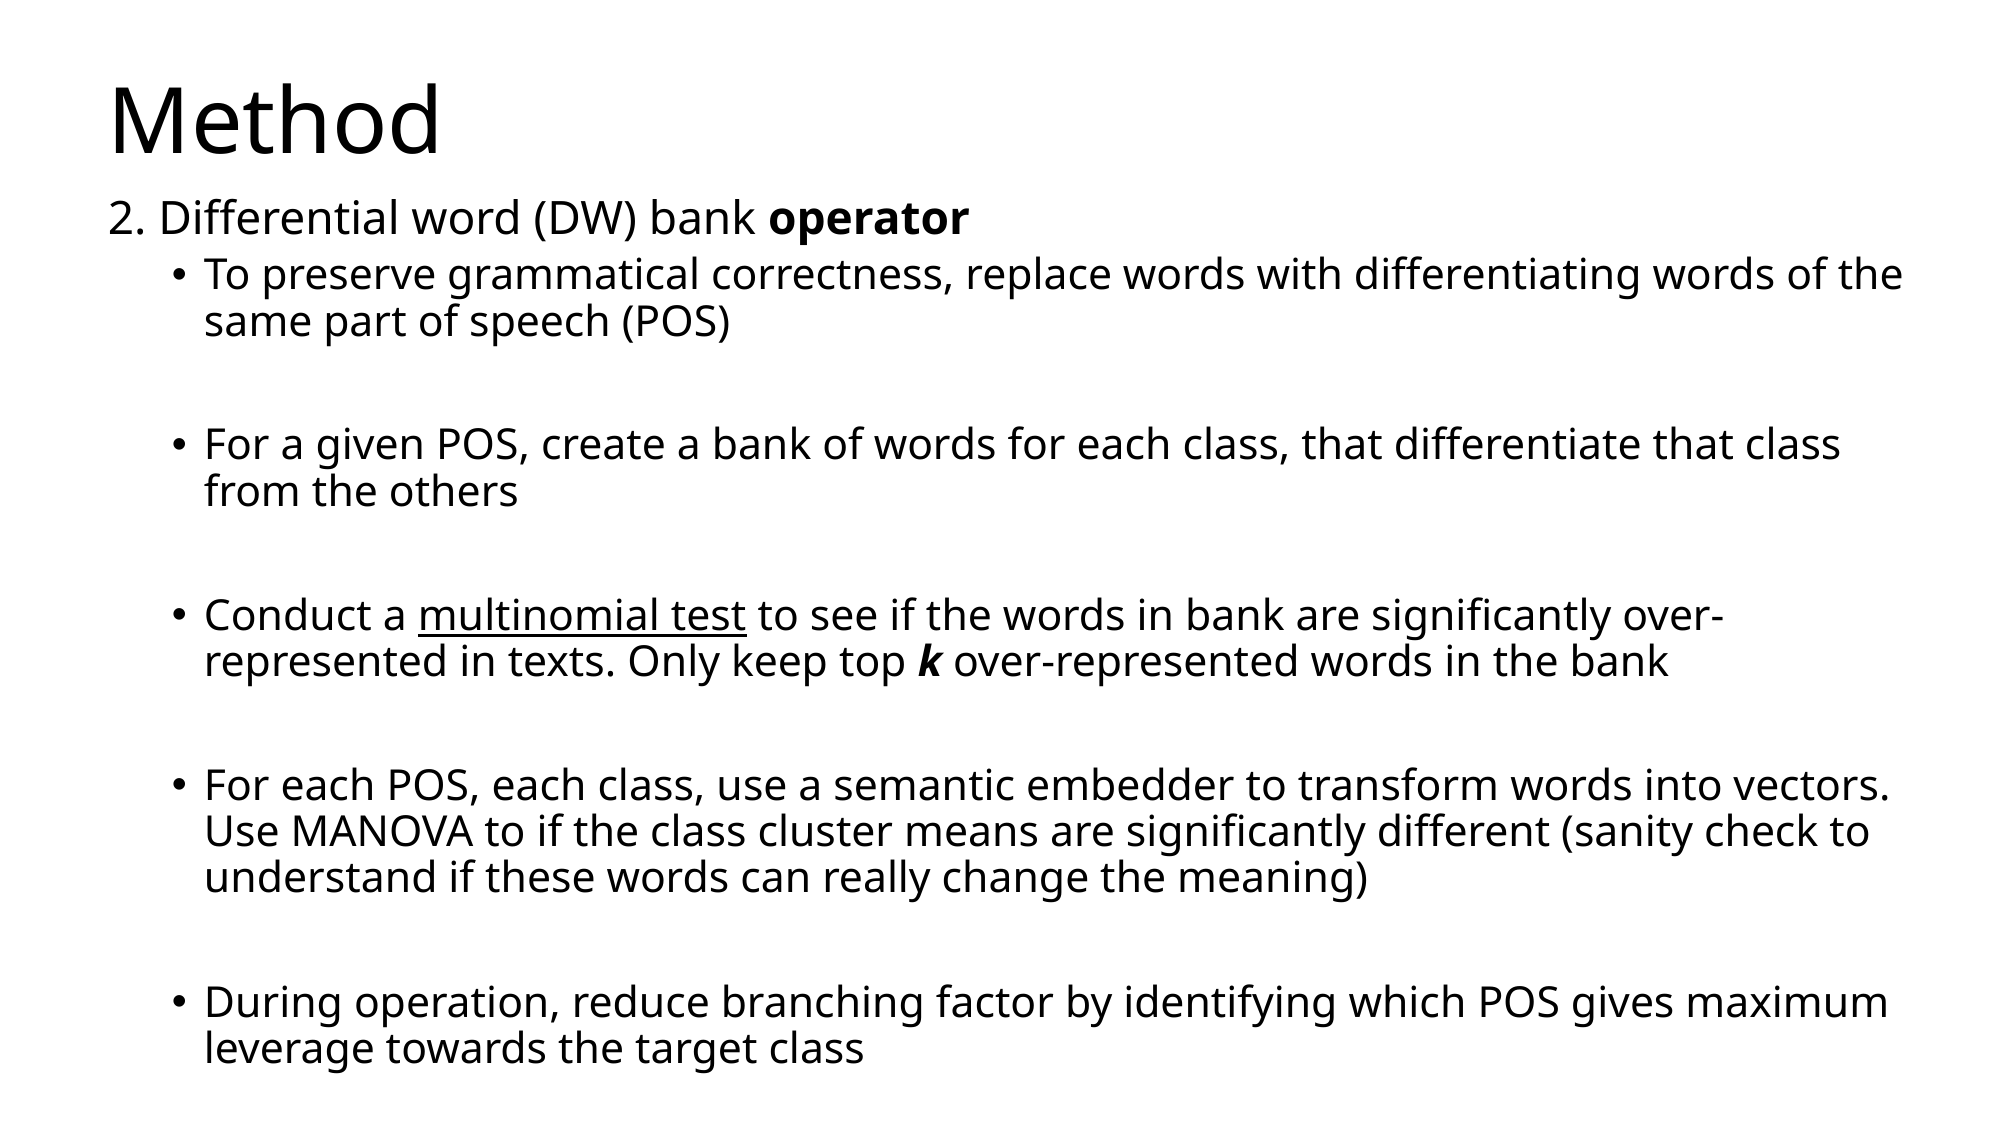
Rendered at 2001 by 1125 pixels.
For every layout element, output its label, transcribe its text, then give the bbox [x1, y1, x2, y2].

title Method [92, 59, 1922, 187]
list 2. Differential word (DW) bank operator ﻿To preserve grammatical correctness, replace words with differentiating words of the same part of speech (POS) ﻿For a given POS, create a bank of words for each class, that differentiate that class from the others ﻿Conduct a multinomial test to see if the words in bank are significantly over-represented in texts. Only keep top k over-represented words in the bank For each POS, each class, use a semantic embedder to transform words into vectors. Use MANOVA to if the class cluster means are significantly different (sanity check to understand if these words can really change the meaning) During operation, reduce branching factor by identifying which POS gives maximum leverage towards the target class [92, 187, 1922, 1084]
